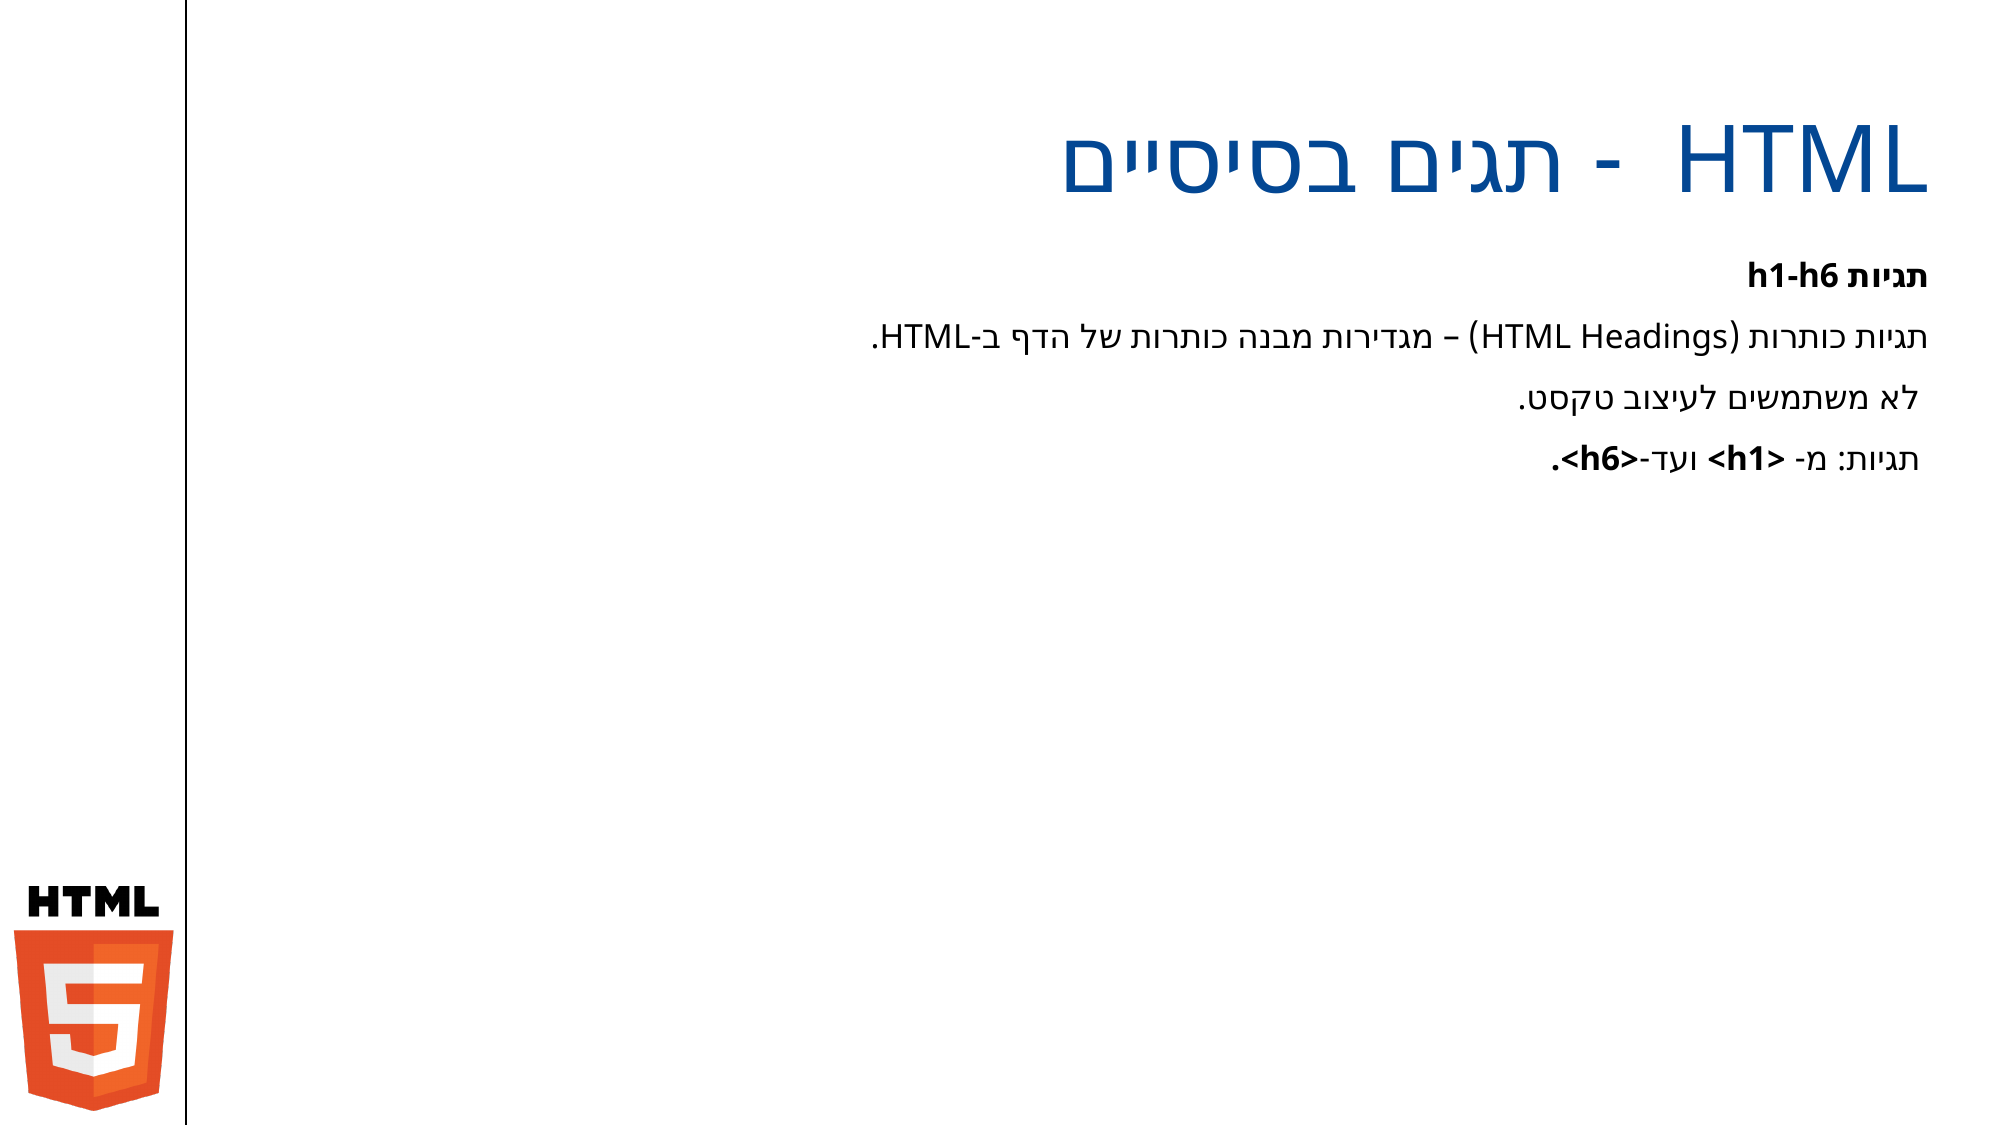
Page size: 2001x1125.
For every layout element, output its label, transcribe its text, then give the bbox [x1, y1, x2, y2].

picture [0, 886, 206, 1111]
list תגיות h1-h6 תגיות כותרות (HTML Headings) – מגדירות מבנה כותרות של הדף ב-HTML. לא משתמשים לעיצוב טקסט. תגיות: מ- <h1> ועד-<h6>. [266, 247, 1930, 1085]
title HTML - תגים בסיסיים [266, 55, 1930, 221]
